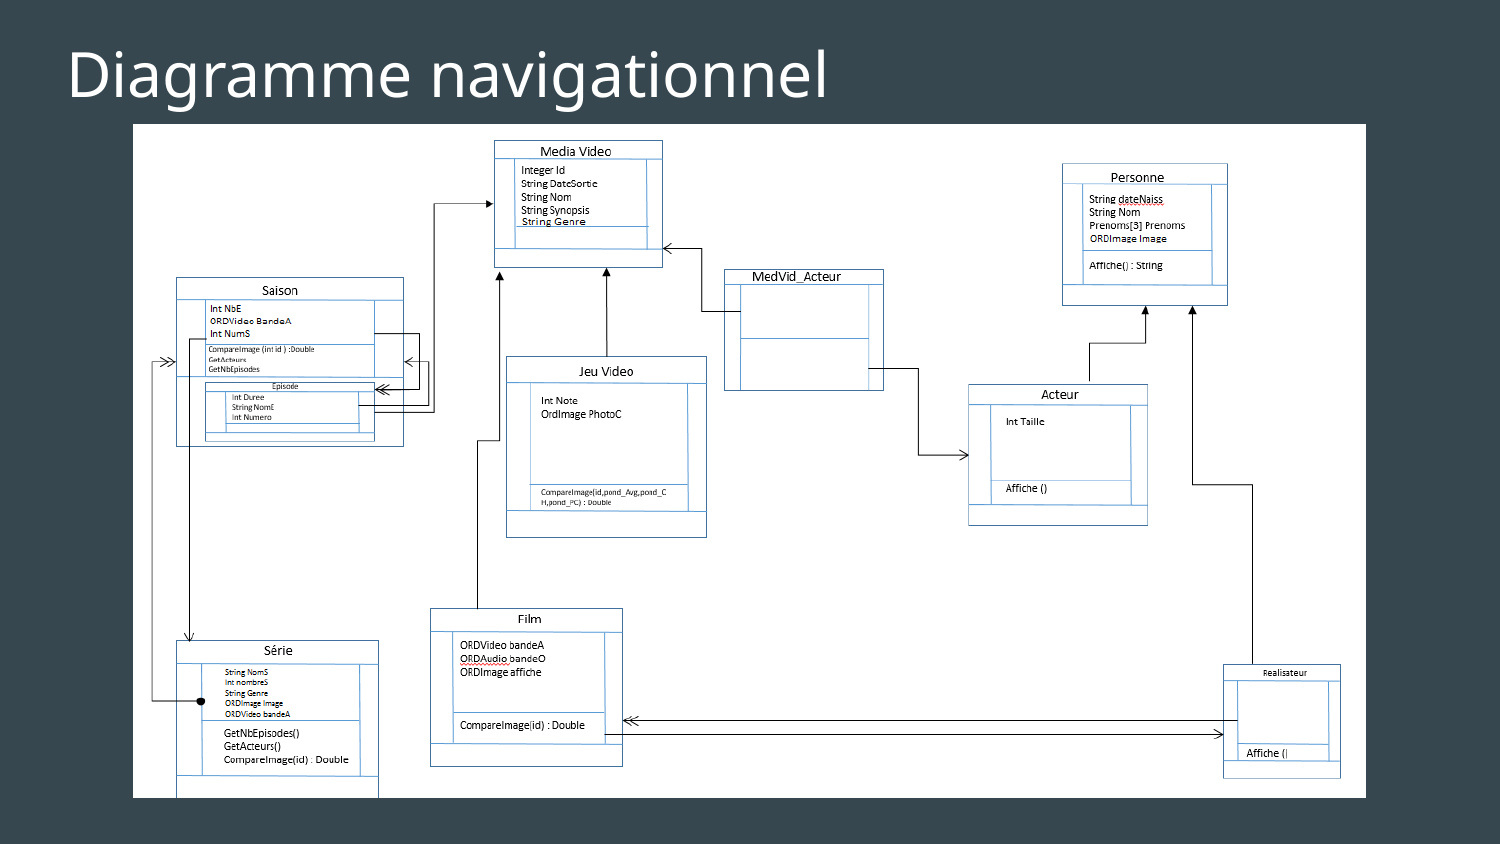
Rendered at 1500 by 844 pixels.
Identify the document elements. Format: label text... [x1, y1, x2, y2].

picture [133, 123, 1367, 798]
title Diagramme navigationnel [51, 19, 1449, 114]
